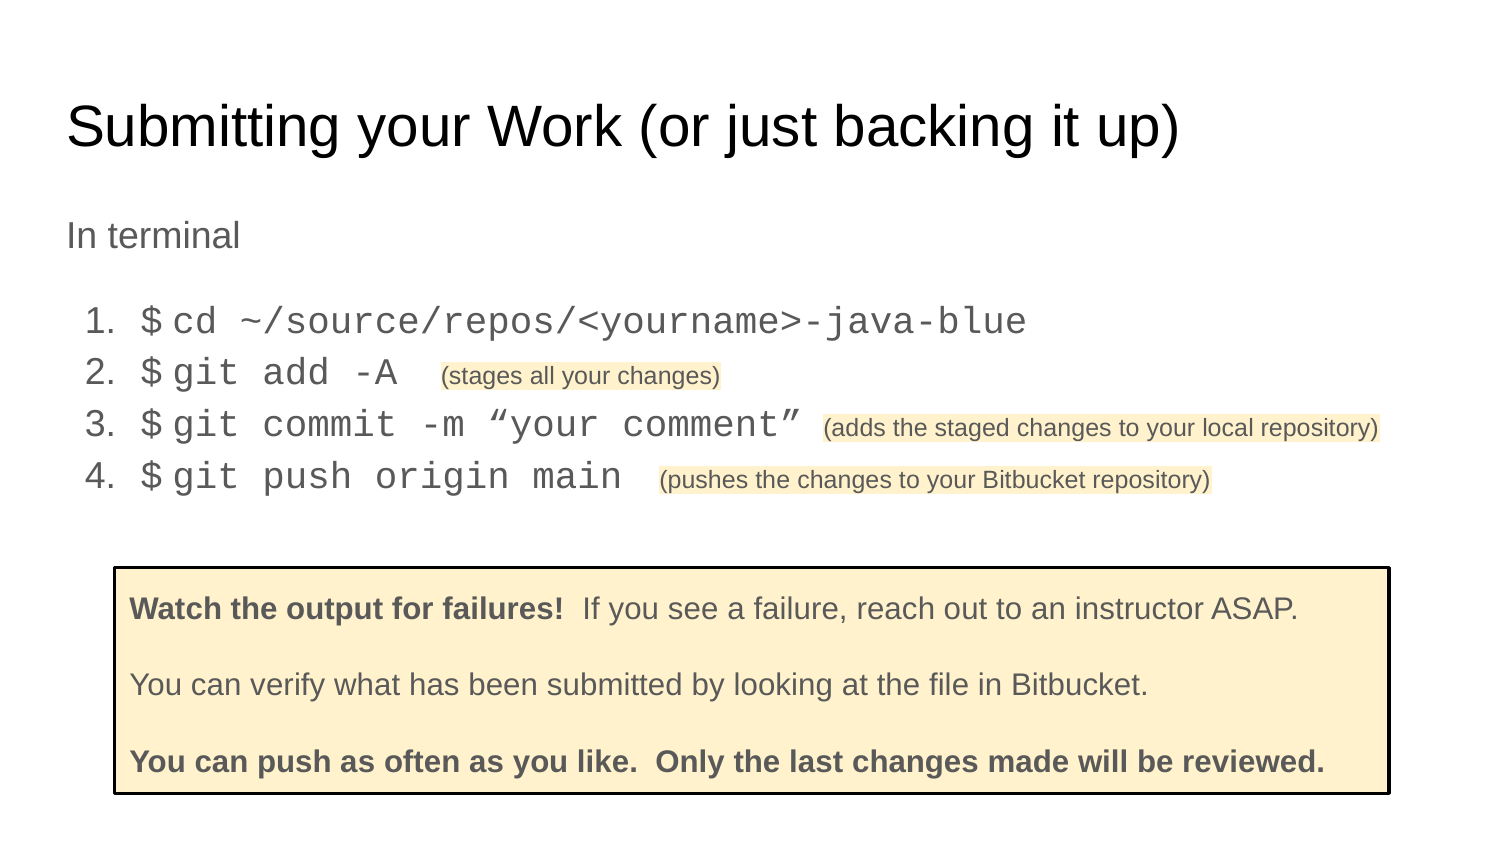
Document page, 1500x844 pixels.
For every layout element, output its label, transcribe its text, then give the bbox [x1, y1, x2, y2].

text_box Watch the output for failures! If you see a failure, reach out to an instructor ASAP. You can verify what has been submitted by looking at the file in Bitbucket. You can push as often as you like. Only the last changes made will be reviewed. [114, 567, 1389, 794]
list In terminal $ cd ~/source/repos/<yourname>-java-blue $ git add -A (stages all your changes) $ git commit -m “your comment” (adds the staged changes to your local repository) $ git push origin main (pushes the changes to your Bitbucket repository) [51, 189, 1449, 537]
title Submitting your Work (or just backing it up) [51, 72, 1449, 167]
